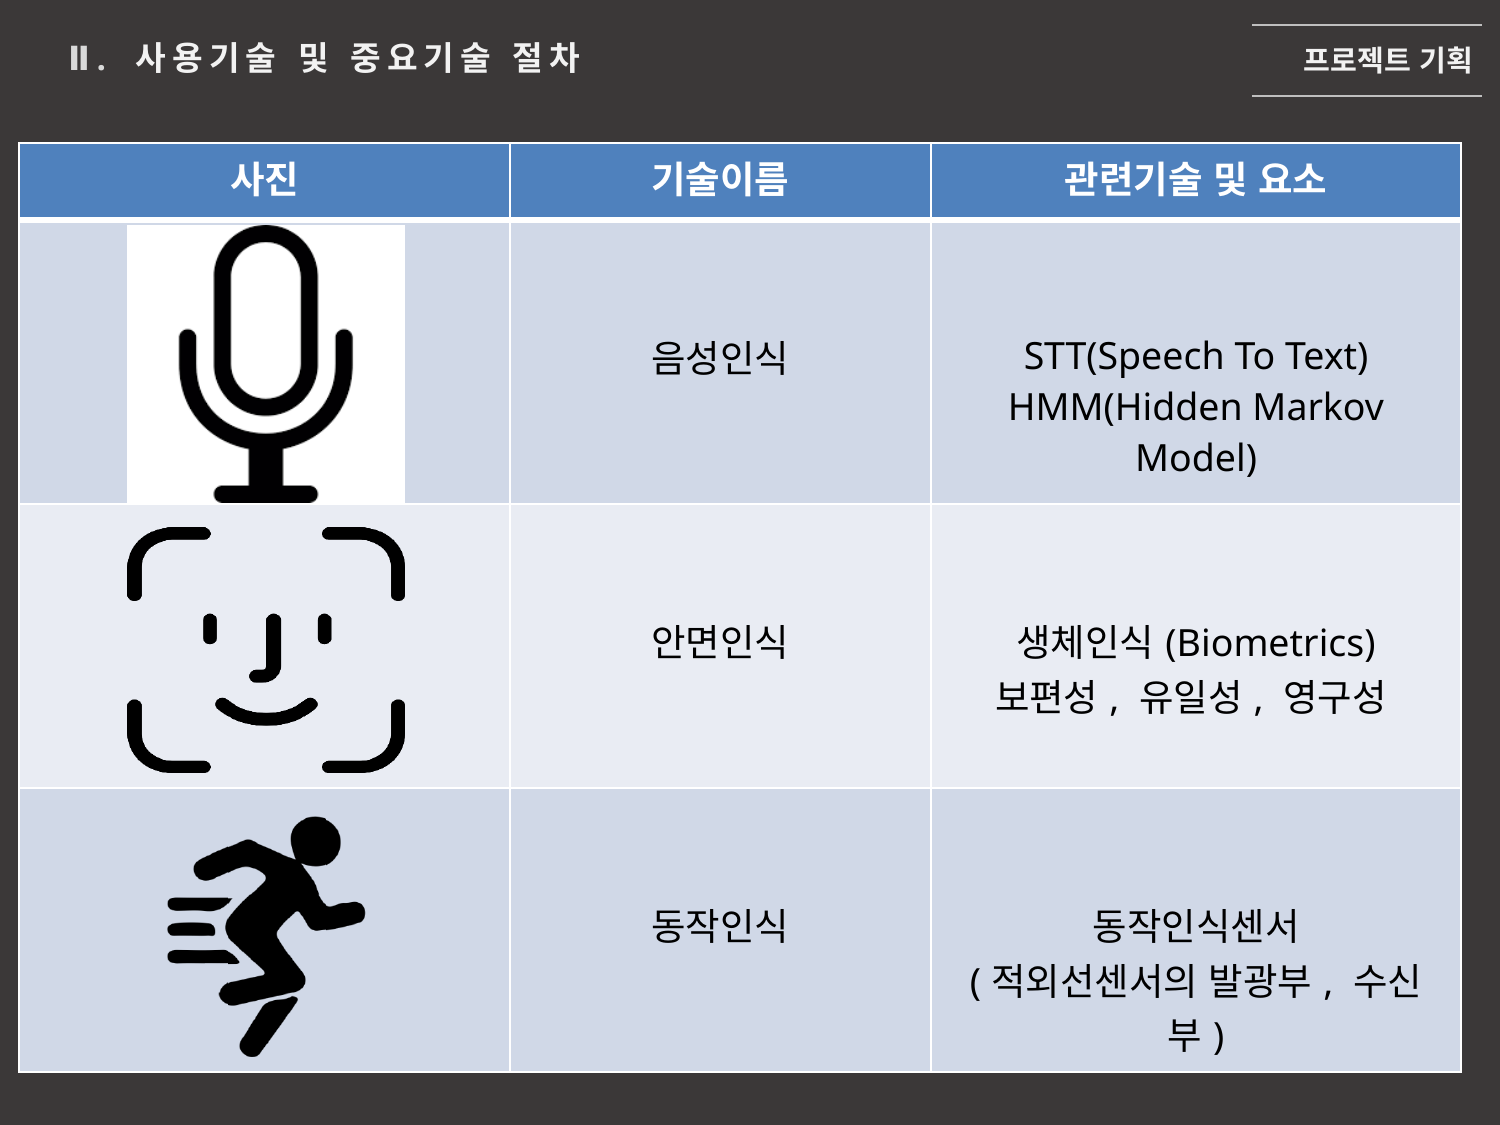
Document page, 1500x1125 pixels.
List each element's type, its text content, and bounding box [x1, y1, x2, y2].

table_cell 동작인식센서 (적외선센서의 발광부, 수신부) [932, 789, 1460, 1071]
picture [127, 225, 405, 503]
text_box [1251, 0, 1483, 97]
table_cell 동작인식 [511, 789, 930, 1071]
picture [127, 796, 406, 1076]
table_cell [20, 223, 509, 503]
picture [127, 526, 405, 773]
table_cell [20, 505, 509, 787]
table_cell STT(Speech To Text) HMM(Hidden Markov Model) [932, 223, 1460, 503]
table_header 기술이름 [511, 144, 930, 217]
table_header 사진 [20, 144, 509, 217]
text_box Ⅱ. 사용기술 및 중요기술 절차 [38, 29, 596, 85]
table_cell 안면인식 [511, 505, 930, 787]
table_header 관련기술 및 요소 [932, 144, 1460, 217]
table_cell 음성인식 [511, 223, 930, 503]
table_cell 생체인식(Biometrics) 보편성, 유일성, 영구성 [932, 505, 1460, 787]
table_cell [20, 789, 509, 1071]
